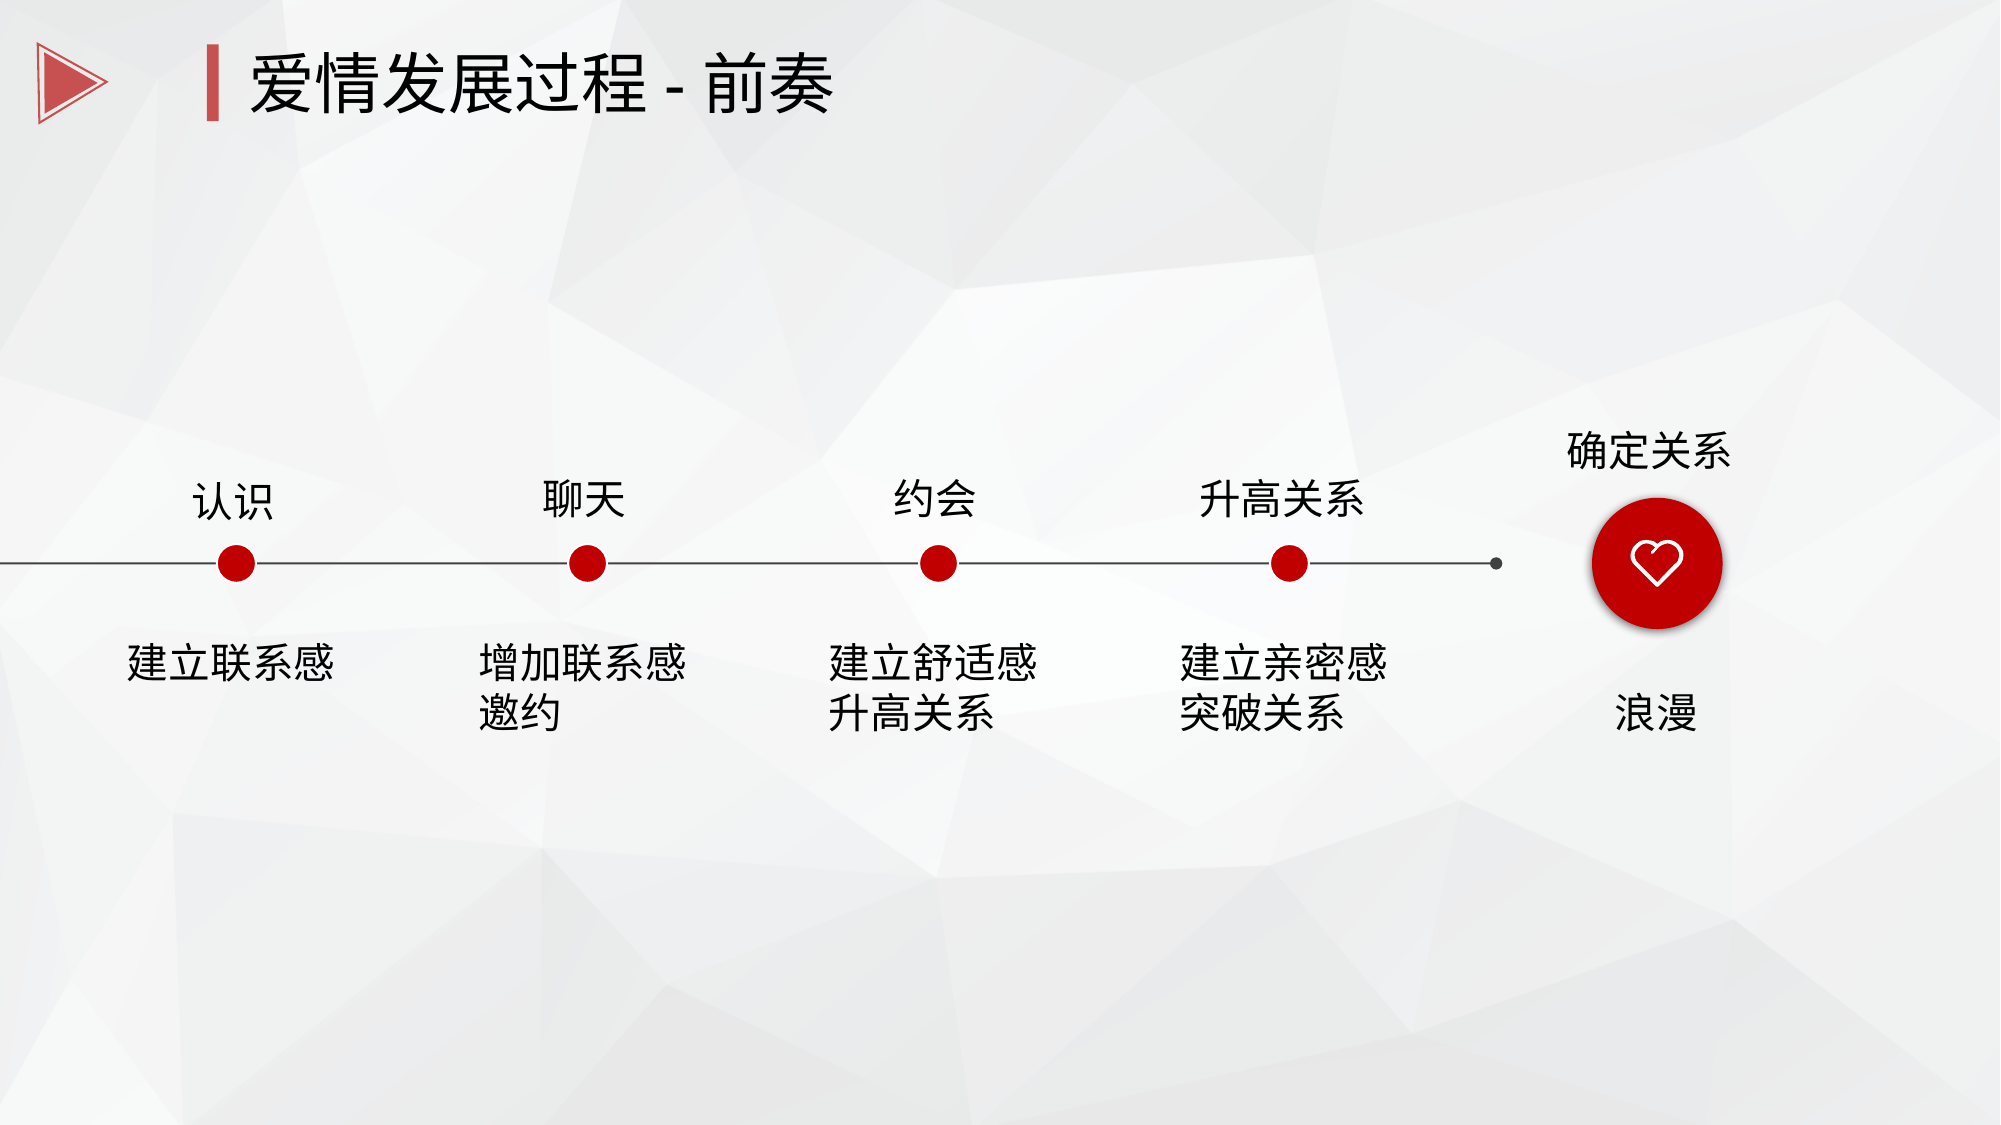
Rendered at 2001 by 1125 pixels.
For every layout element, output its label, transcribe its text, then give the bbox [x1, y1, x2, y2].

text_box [28, 42, 108, 120]
text_box 确定关系 [1551, 417, 1762, 482]
text_box 建立舒适感 升高关系 [814, 628, 1063, 744]
text_box 认识 [176, 468, 296, 534]
text_box [919, 543, 958, 583]
text_box [1309, 557, 1503, 570]
text_box 爱情发展过程-前奏 [233, 34, 1076, 130]
text_box 建立联系感 [112, 629, 361, 694]
text_box 聊天 [528, 464, 648, 530]
text_box [216, 543, 257, 583]
text_box [1269, 543, 1309, 583]
text_box 约会 [878, 464, 998, 530]
picture [0, 0, 2000, 1125]
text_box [1591, 497, 1723, 630]
text_box 增加联系感 邀约 [463, 628, 713, 744]
text_box 建立亲密感 突破关系 [1164, 628, 1414, 744]
text_box [206, 43, 220, 122]
text_box 浪漫 [1551, 679, 1762, 745]
text_box [568, 543, 608, 583]
text_box 升高关系 [1184, 464, 1395, 530]
